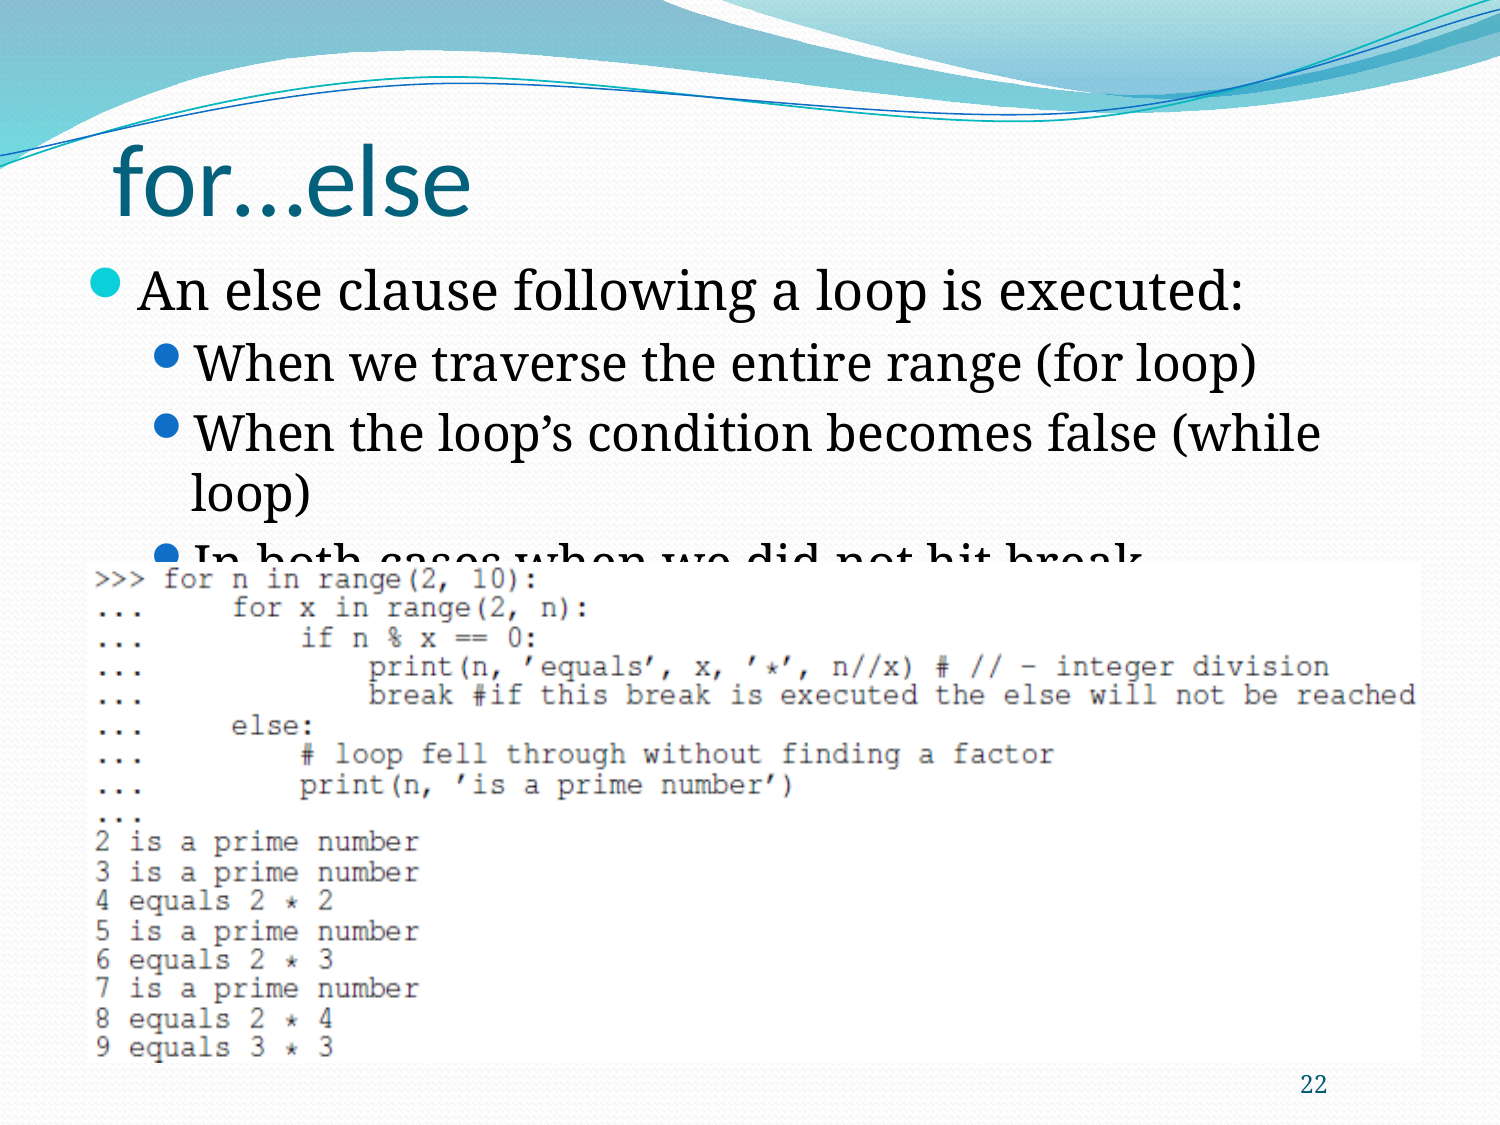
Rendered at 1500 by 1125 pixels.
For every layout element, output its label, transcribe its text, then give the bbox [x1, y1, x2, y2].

picture [87, 562, 1422, 1063]
title for…else [112, 49, 1463, 238]
slide_number 22 [1299, 1073, 1425, 1103]
list An else clause following a loop is executed: When we traverse the entire range (for loop) When the loop’s condition becomes false (while loop) In both cases when we did not hit break [70, 248, 1422, 970]
